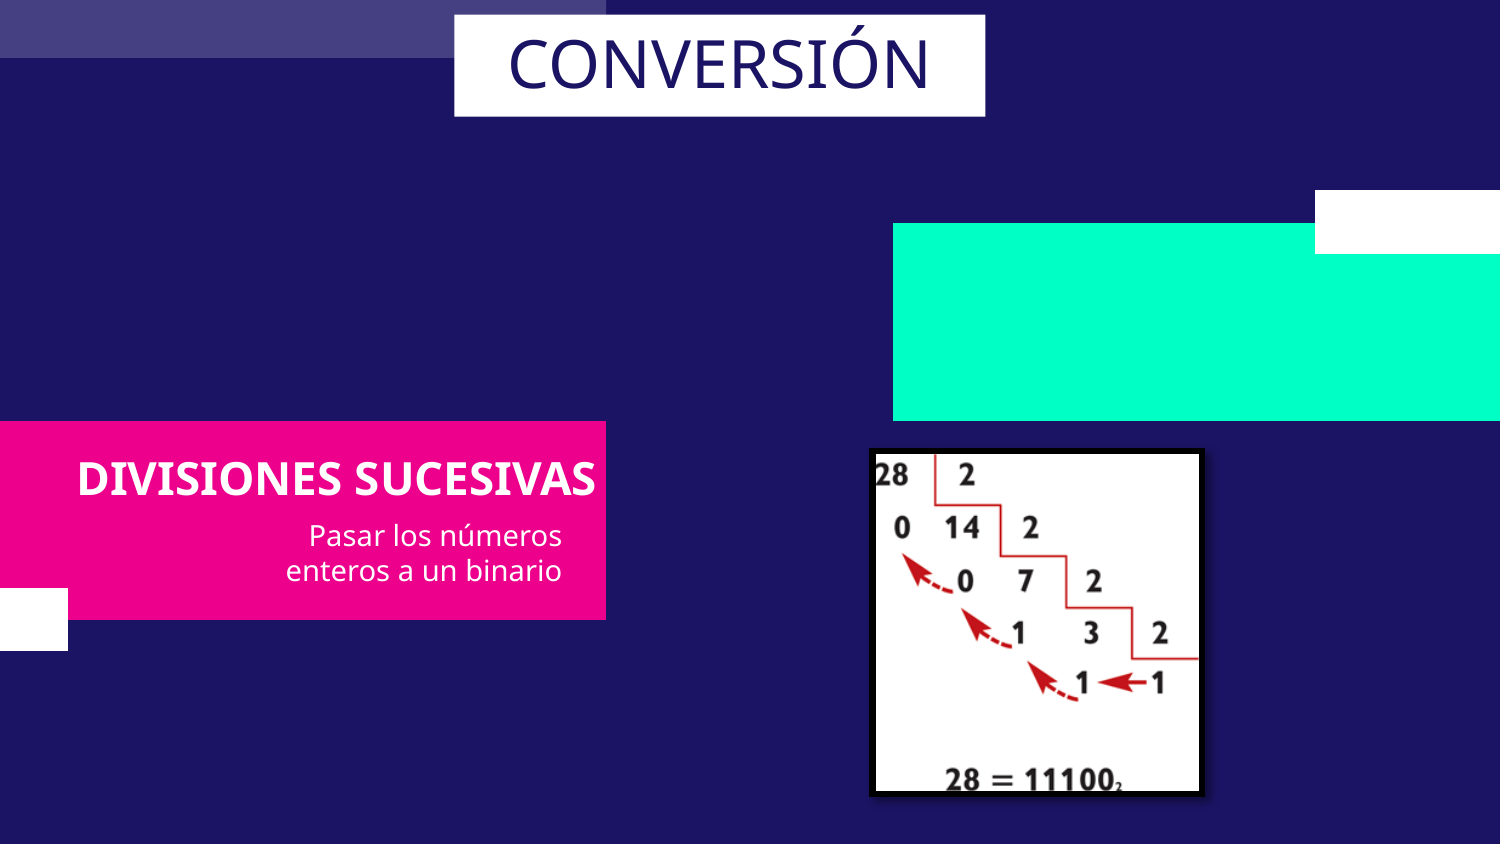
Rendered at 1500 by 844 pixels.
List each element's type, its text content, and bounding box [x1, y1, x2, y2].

picture [875, 454, 1200, 792]
subtitle Pasar los números enteros a un binario [185, 548, 578, 594]
title DIVISIONES SUCESIVAS [0, 406, 613, 548]
text_box CONVERSIÓN [454, 14, 986, 117]
